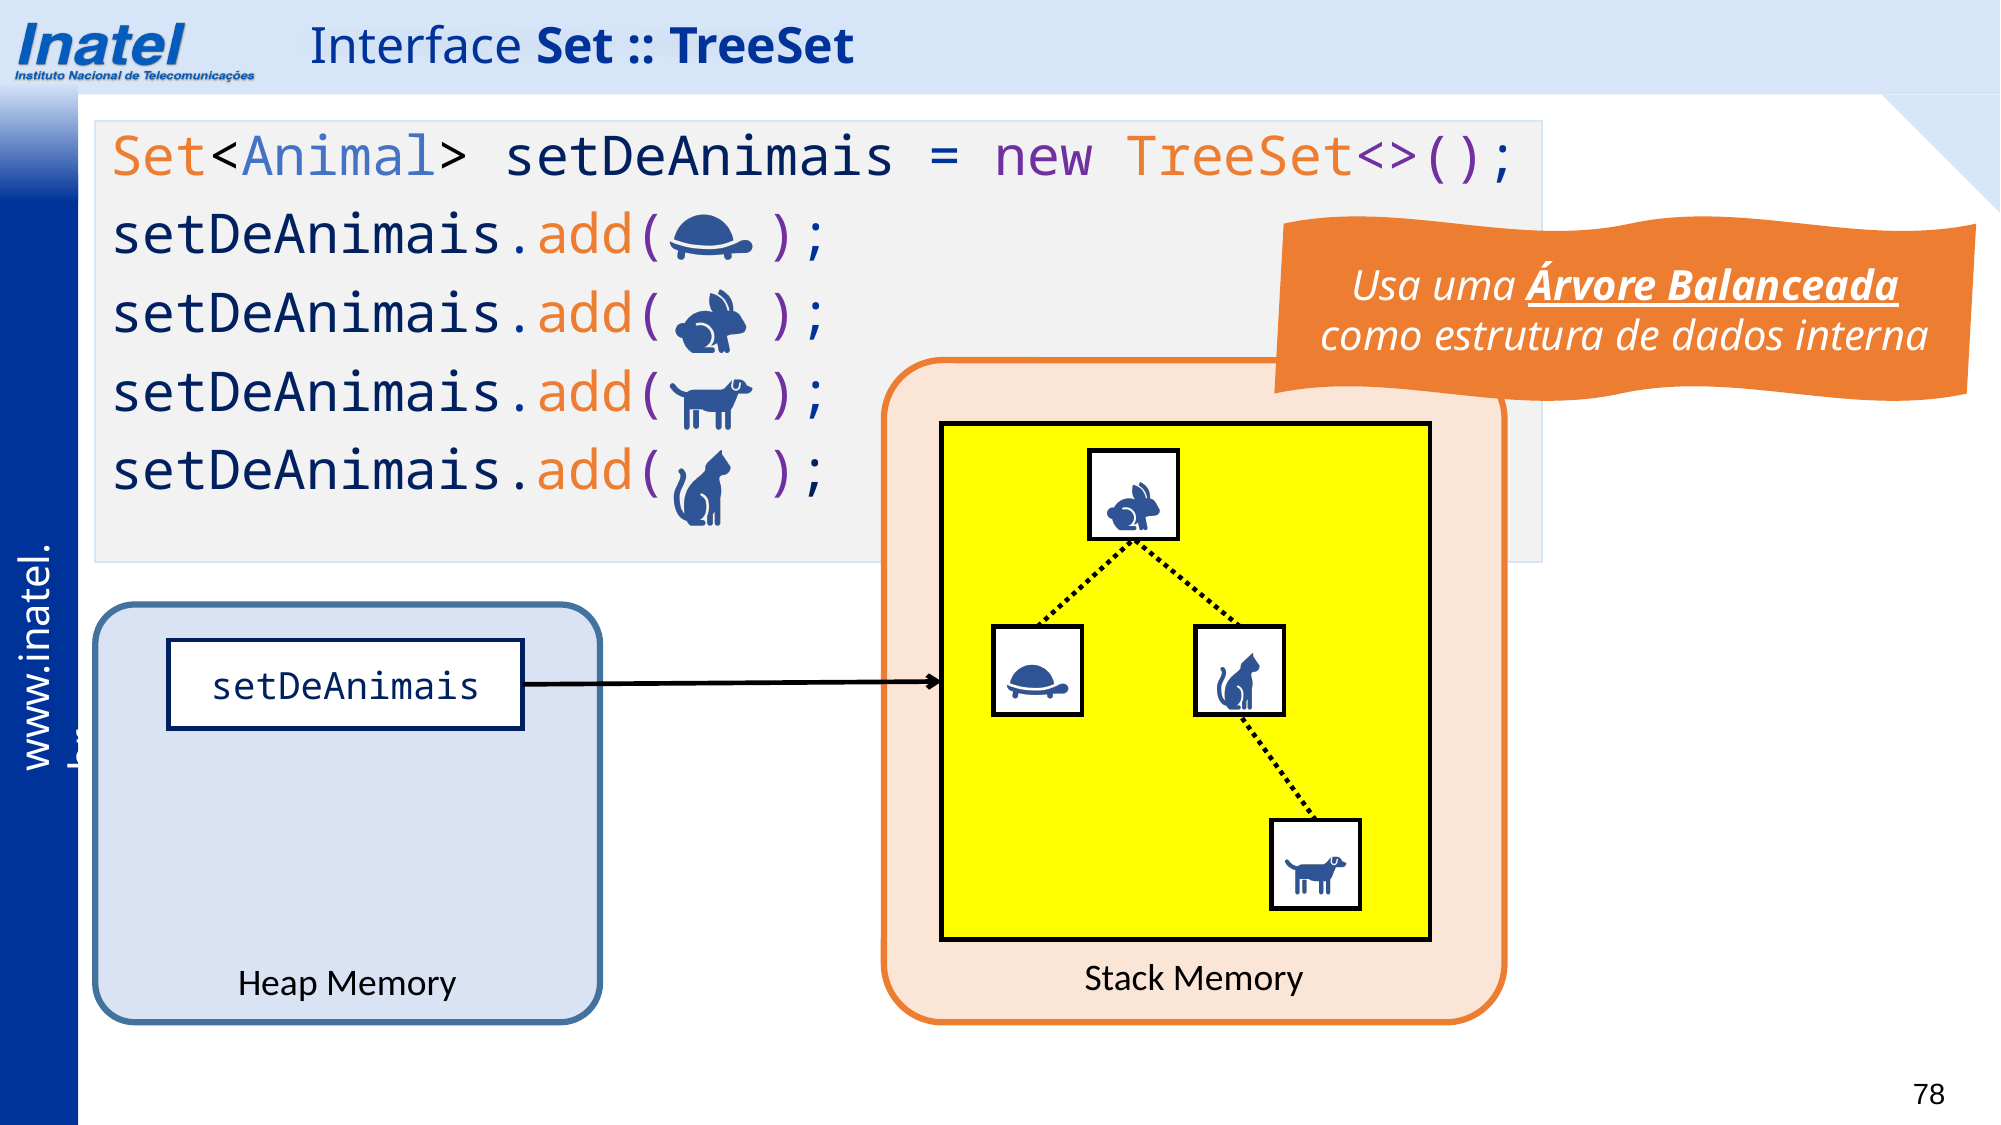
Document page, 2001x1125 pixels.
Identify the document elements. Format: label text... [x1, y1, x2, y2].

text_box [1089, 450, 1179, 539]
picture [657, 192, 756, 533]
text_box Set<Animal> setDeAnimais = new TreeSet<>(); setDeAnimais.add( ); setDeAnimais.add( ); setDeAnimais.add( ); setDeAnimais.add( ); [94, 120, 1543, 563]
picture [12, 20, 258, 85]
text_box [1195, 626, 1285, 715]
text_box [522, 681, 942, 685]
text_box Stack Memory [882, 359, 1506, 1024]
text_box [941, 423, 1431, 940]
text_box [1037, 539, 1133, 627]
text_box [1881, 96, 2000, 215]
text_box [993, 626, 1082, 715]
text_box Usa uma Árvore Balanceada como estrutura de dados interna [1273, 215, 1978, 402]
text_box Interface Set :: TreeSet [295, 0, 2000, 96]
text_box setDeAnimais [167, 639, 524, 730]
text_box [1271, 820, 1361, 909]
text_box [1239, 714, 1316, 821]
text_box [1133, 539, 1240, 627]
text_box Heap Memory [94, 603, 602, 1024]
